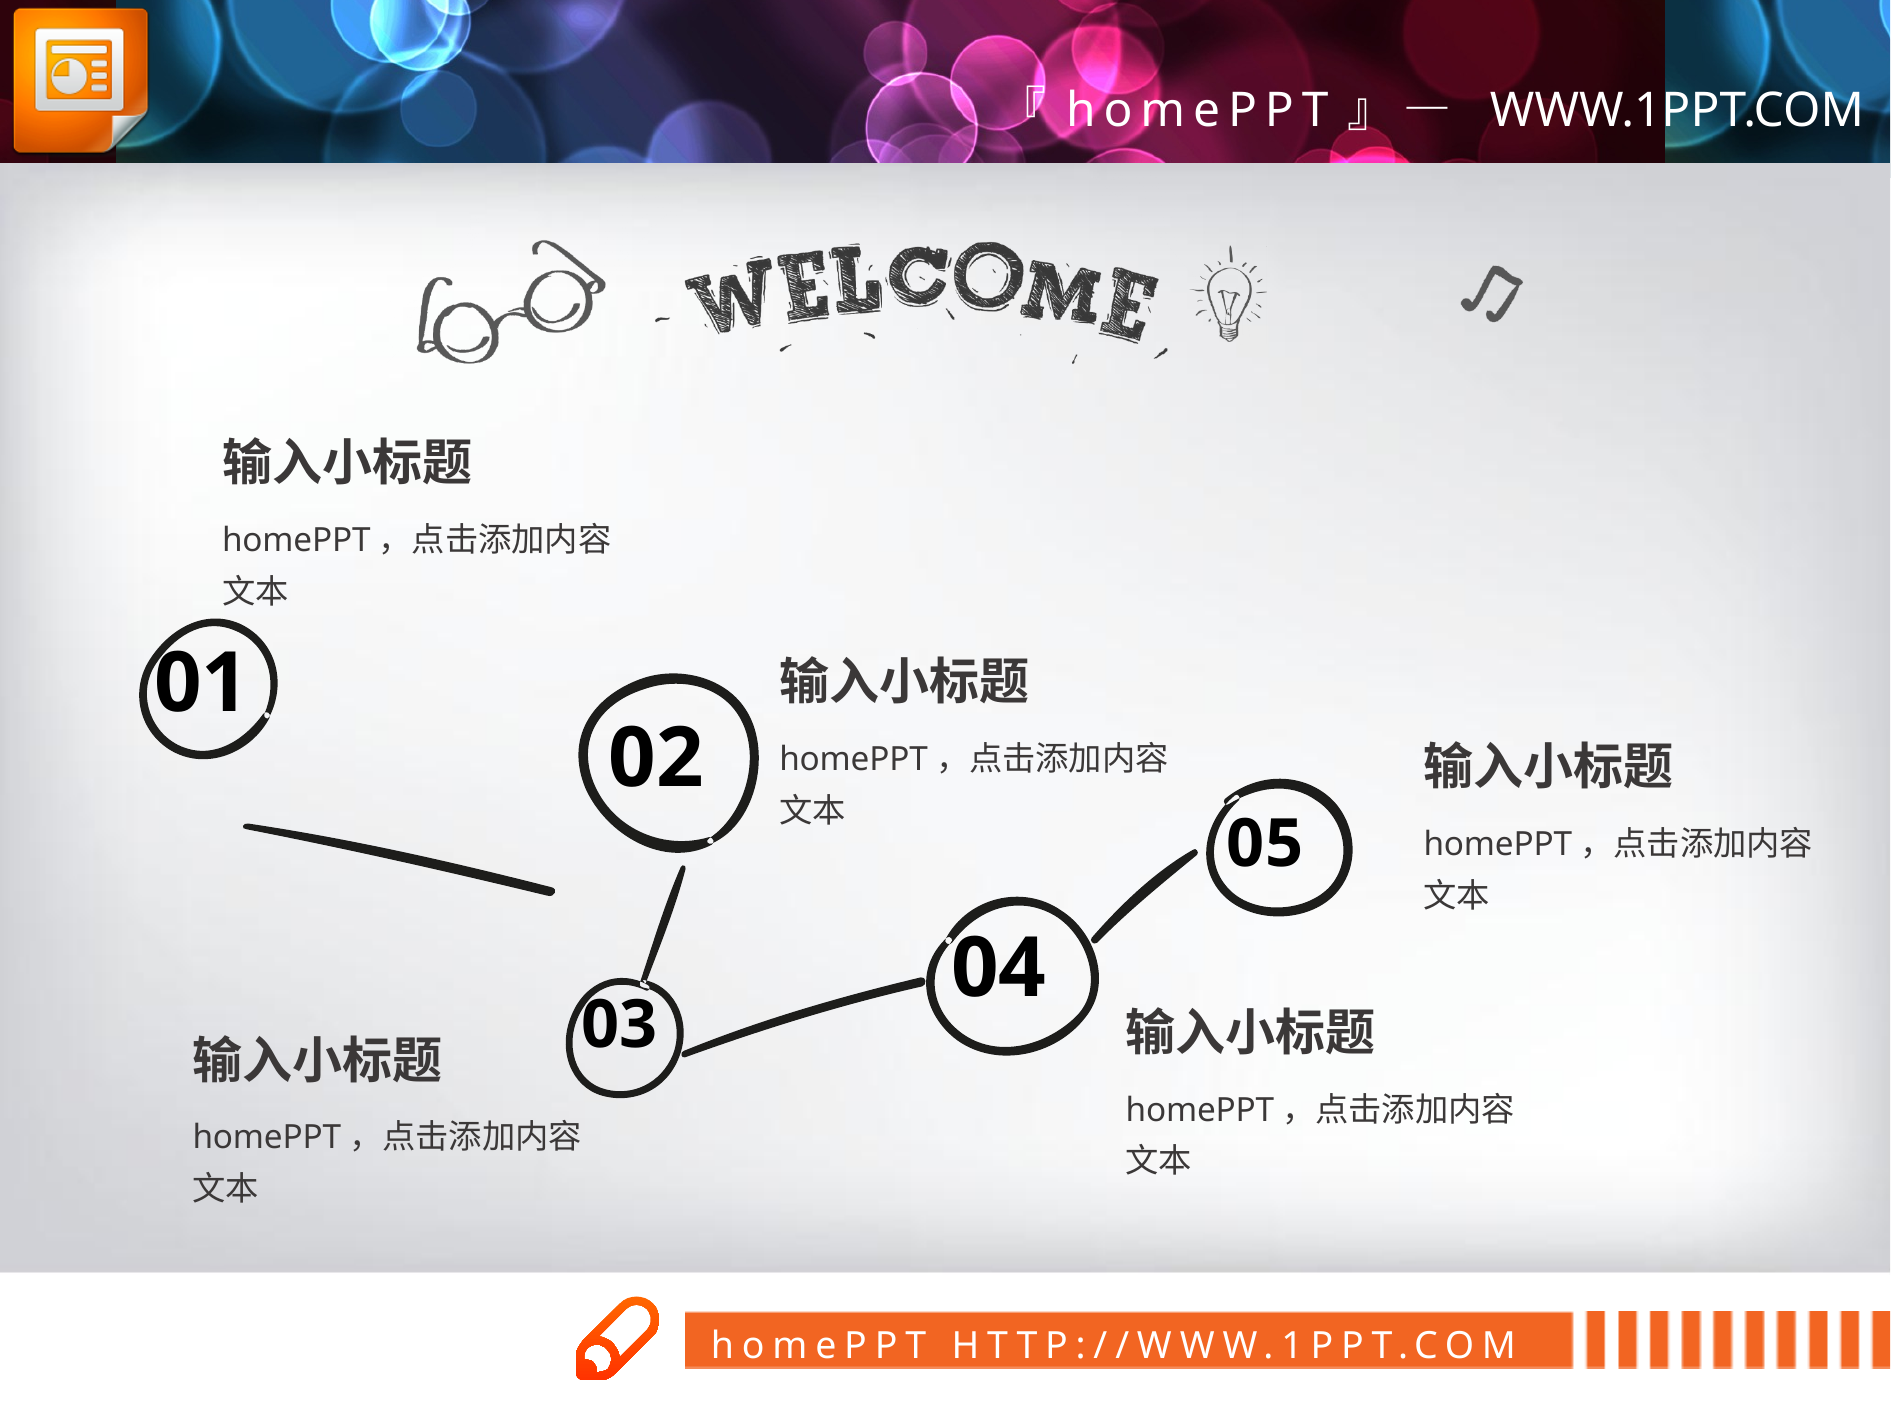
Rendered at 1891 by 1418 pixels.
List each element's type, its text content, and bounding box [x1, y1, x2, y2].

text_box homePPT，点击添加内容文本 [1110, 1123, 1533, 1187]
picture [0, 0, 1891, 1275]
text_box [129, 607, 265, 773]
picture [685, 1311, 1891, 1369]
text_box homePPT，点击添加内容文本 [207, 498, 265, 606]
text_box 输入小标题 [177, 1020, 265, 1096]
text_box [242, 823, 265, 833]
text_box 输入小标题 [207, 423, 265, 498]
text_box homePPT，点击添加内容文本 [177, 1096, 600, 1215]
